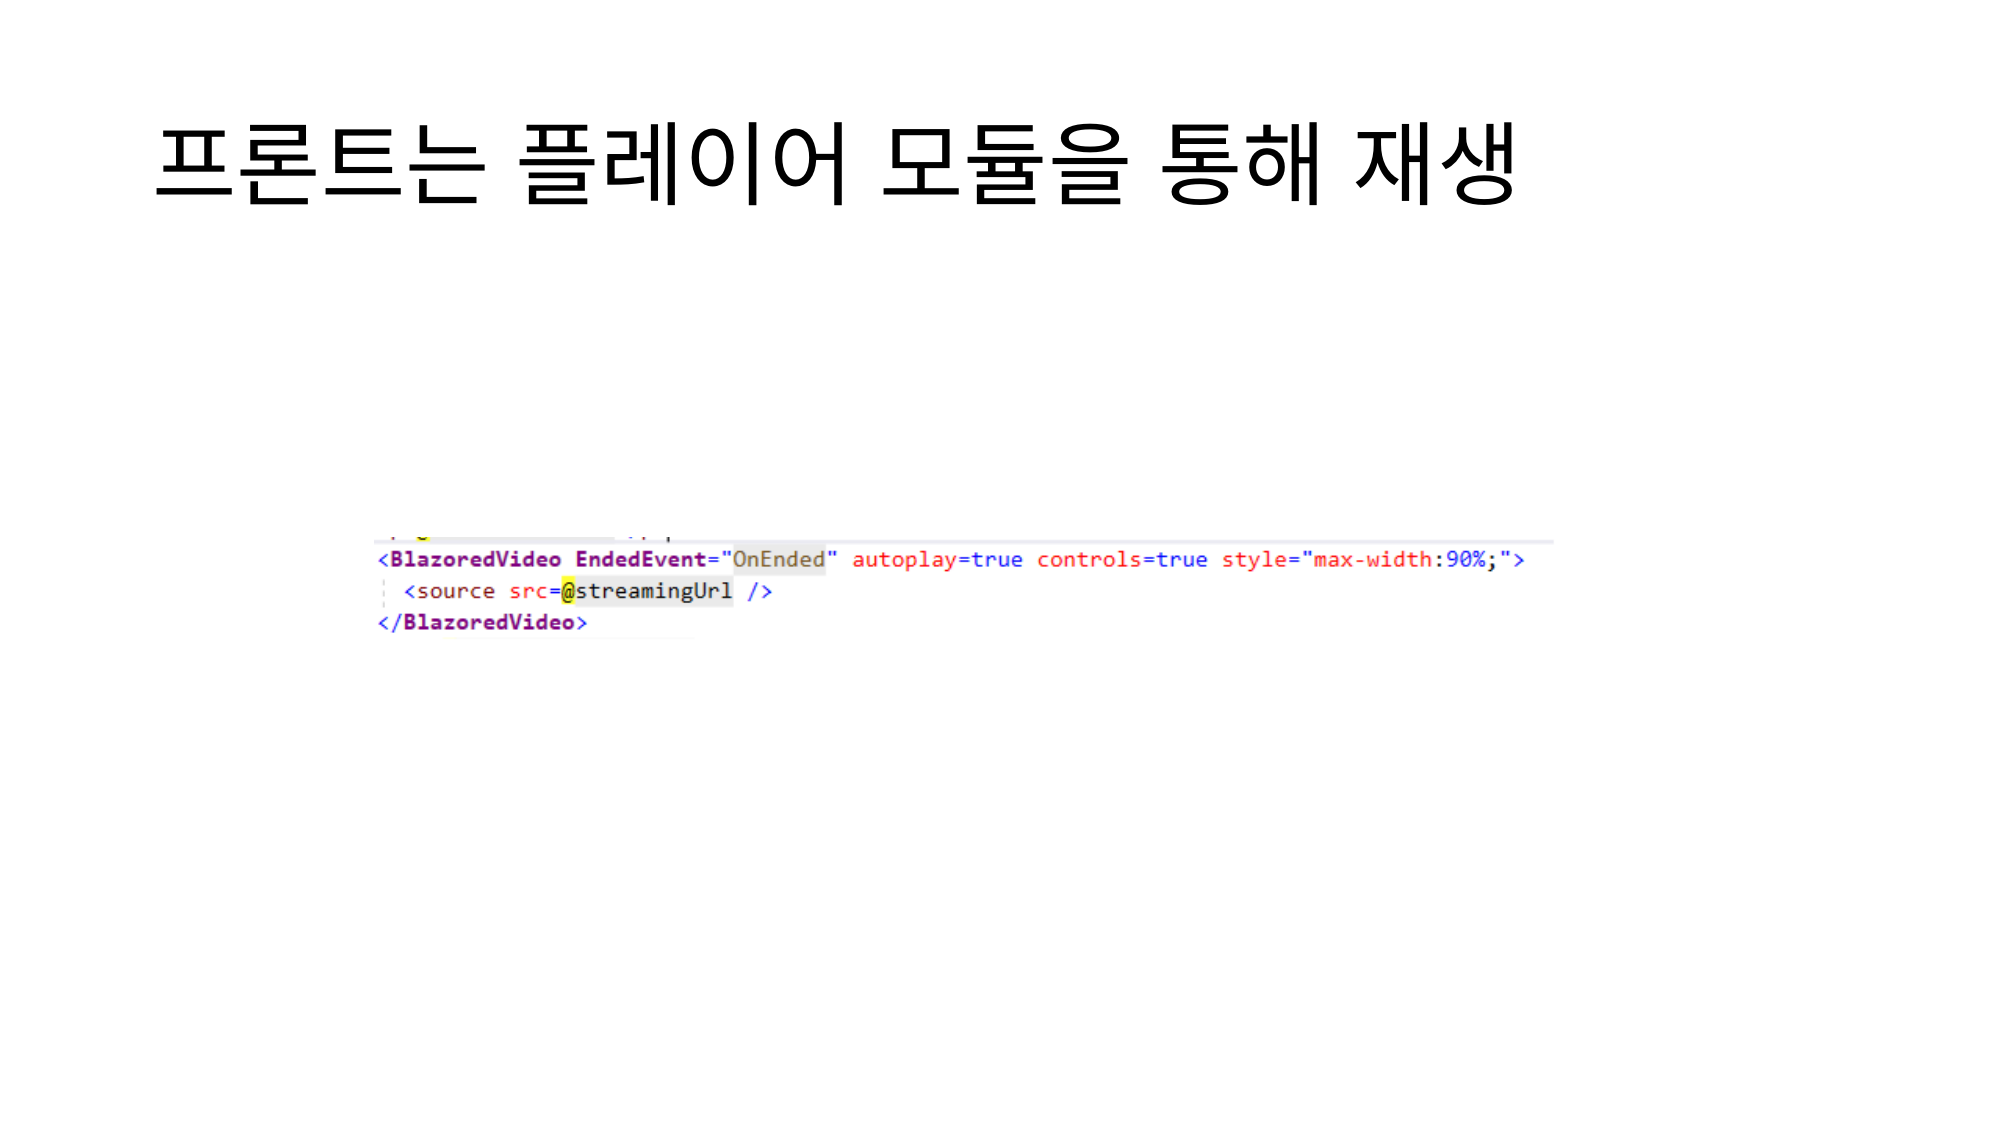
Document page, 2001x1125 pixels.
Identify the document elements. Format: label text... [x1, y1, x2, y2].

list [374, 537, 1626, 776]
title 프론트는 플레이어 모듈을 통해 재생 [137, 59, 1863, 278]
